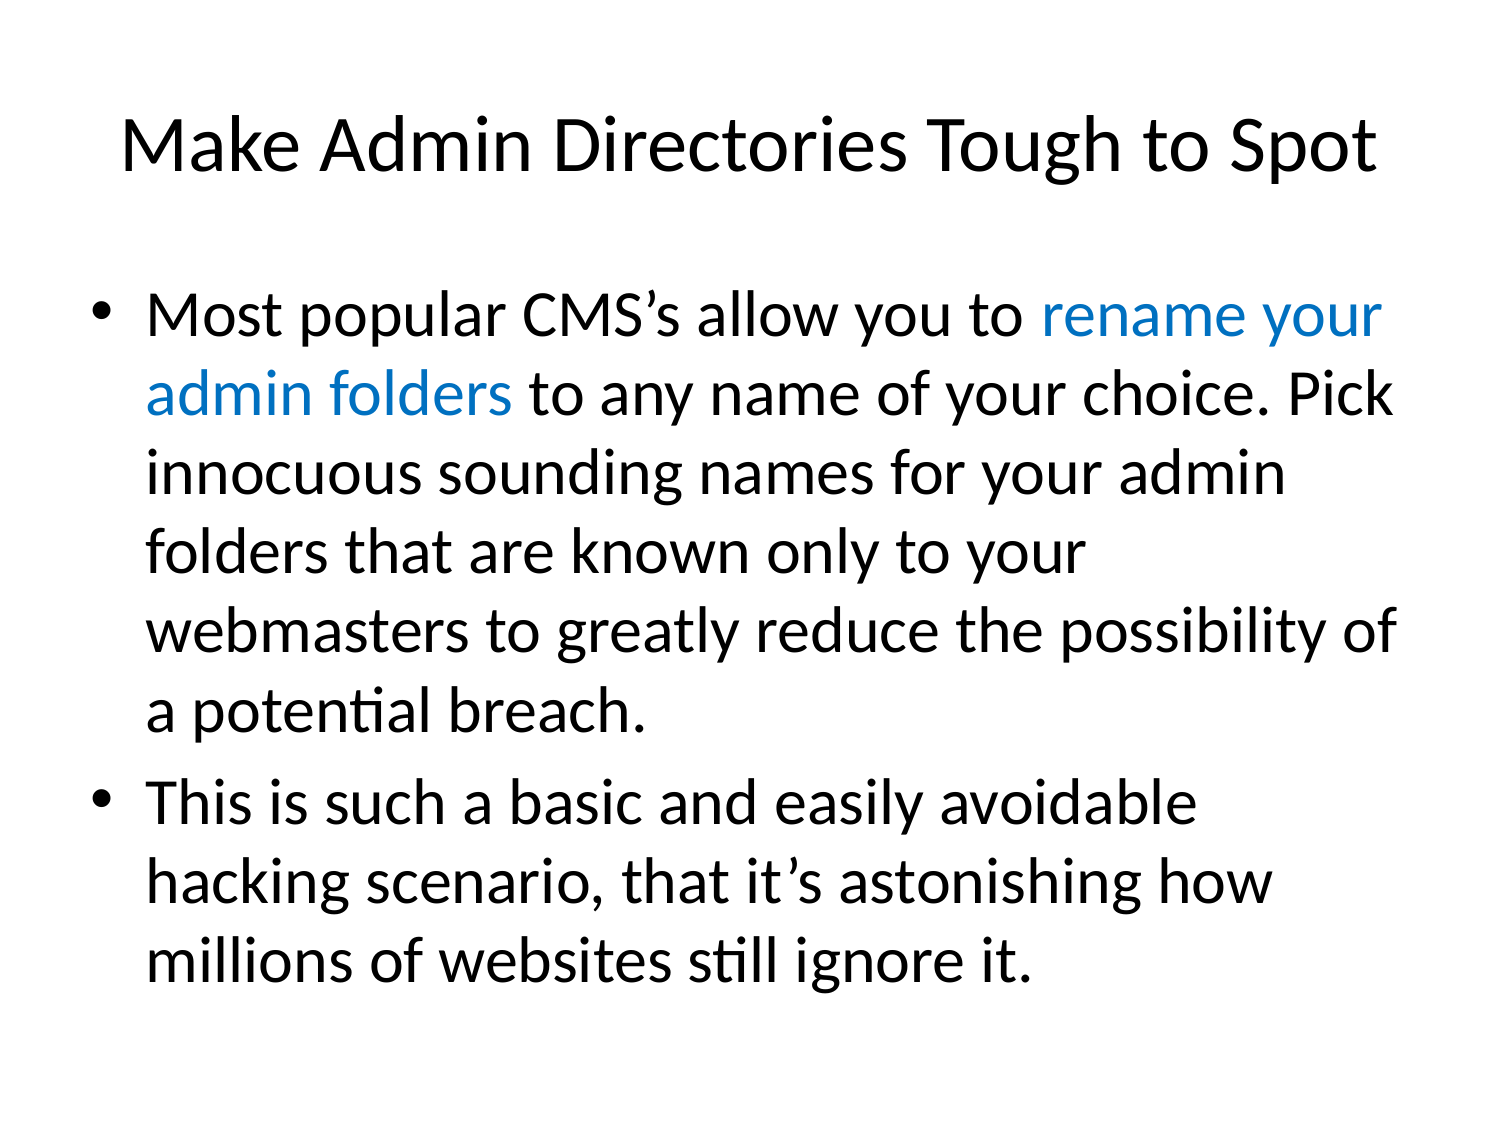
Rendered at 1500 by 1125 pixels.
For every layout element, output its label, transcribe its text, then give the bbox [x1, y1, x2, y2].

title Make Admin Directories Tough to Spot [75, 45, 1425, 233]
list Most popular CMS’s allow you to rename your admin folders to any name of your choice. Pick innocuous sounding names for your admin folders that are known only to your webmasters to greatly reduce the possibility of a potential breach. This is such a basic and easily avoidable hacking scenario, that it’s astonishing how millions of websites still ignore it. [75, 262, 1425, 1005]
